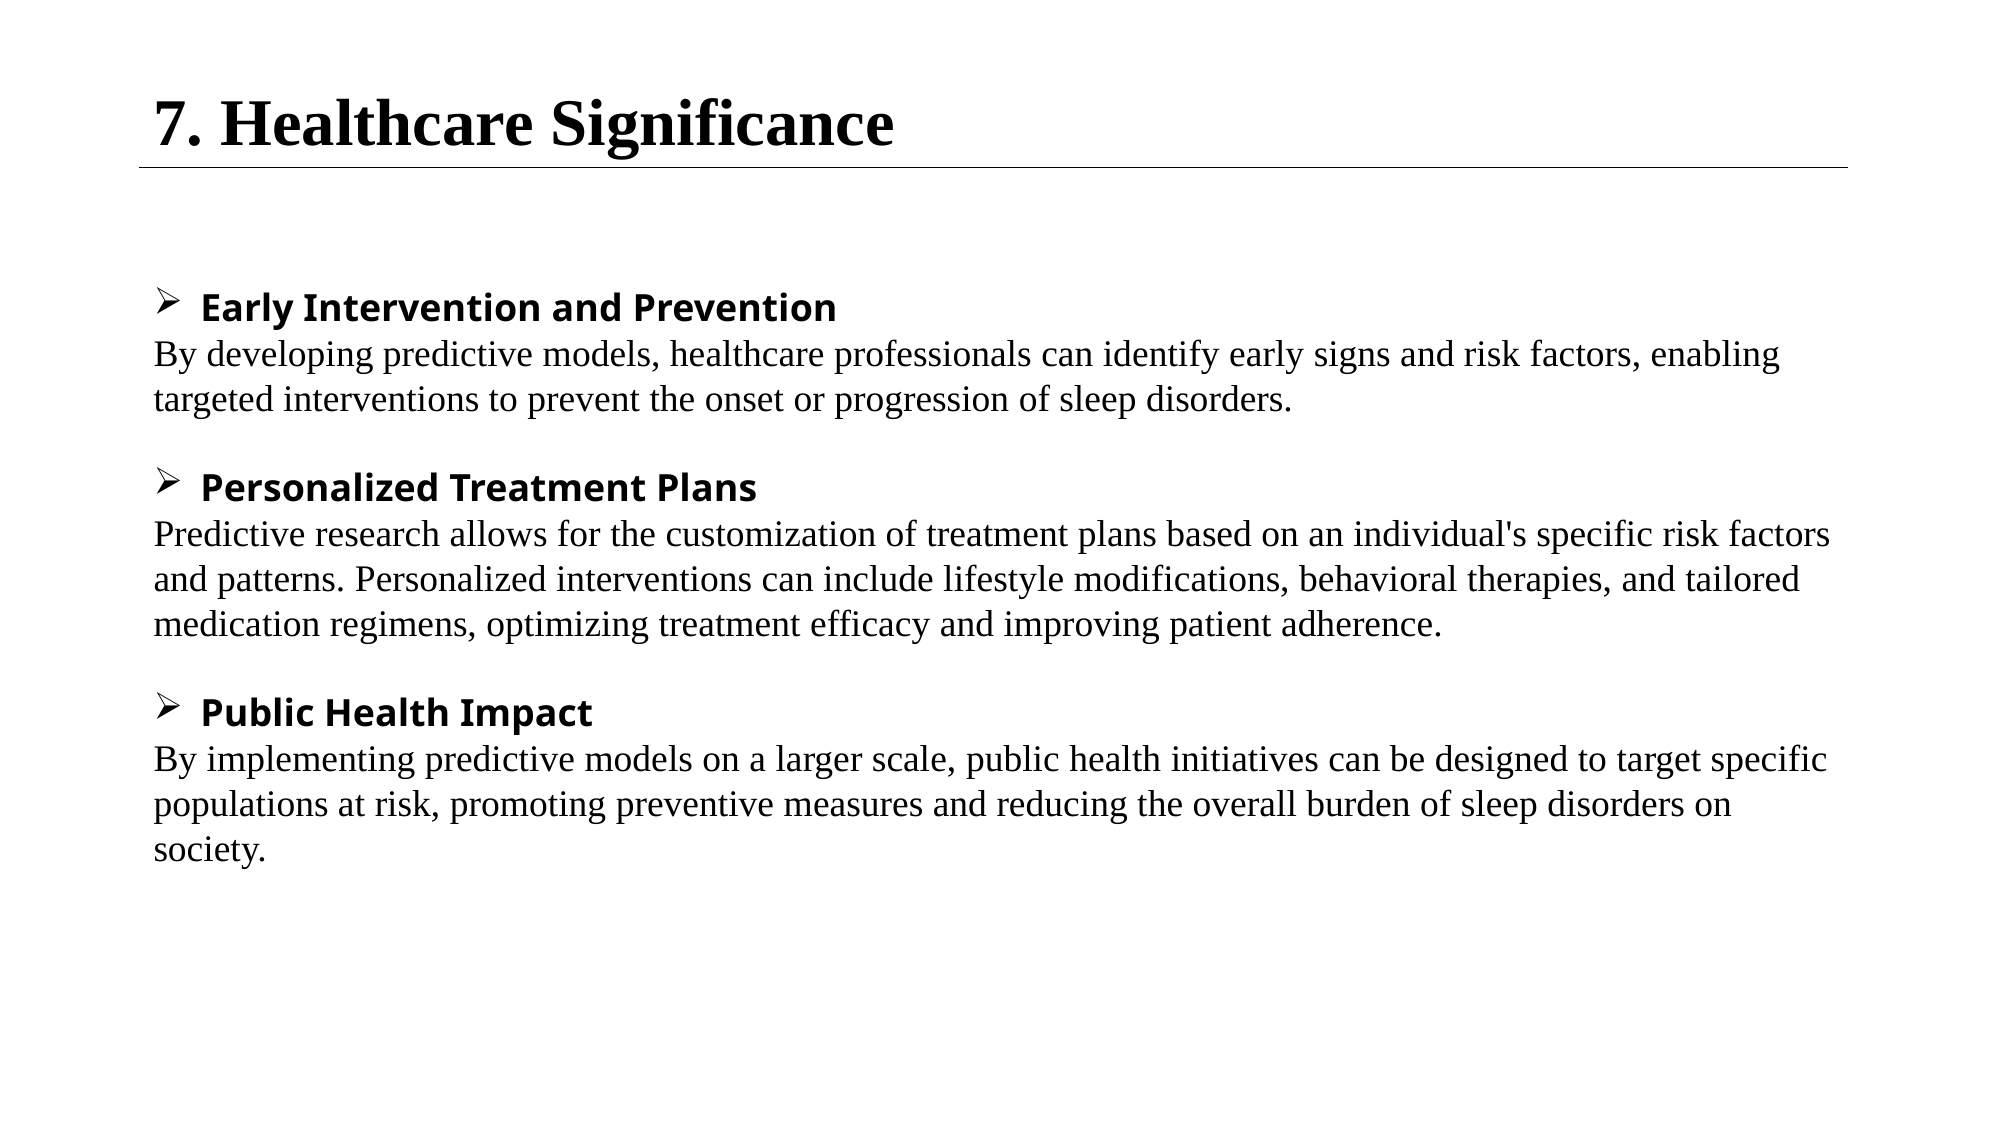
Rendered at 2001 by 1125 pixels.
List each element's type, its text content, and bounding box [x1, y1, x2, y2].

text_box Early Intervention and Prevention By developing predictive models, healthcare professionals can identify early signs and risk factors, enabling targeted interventions to prevent the onset or progression of sleep disorders. Personalized Treatment Plans Predictive research allows for the customization of treatment plans based on an individual's specific risk factors and patterns. Personalized interventions can include lifestyle modifications, behavioral therapies, and tailored medication regimens, optimizing treatment efficacy and improving patient adherence. Public Health Impact By implementing predictive models on a larger scale, public health initiatives can be designed to target specific populations at risk, promoting preventive measures and reducing the overall burden of sleep disorders on society. [138, 276, 1849, 876]
text_box 7. Healthcare Significance [138, 71, 929, 167]
